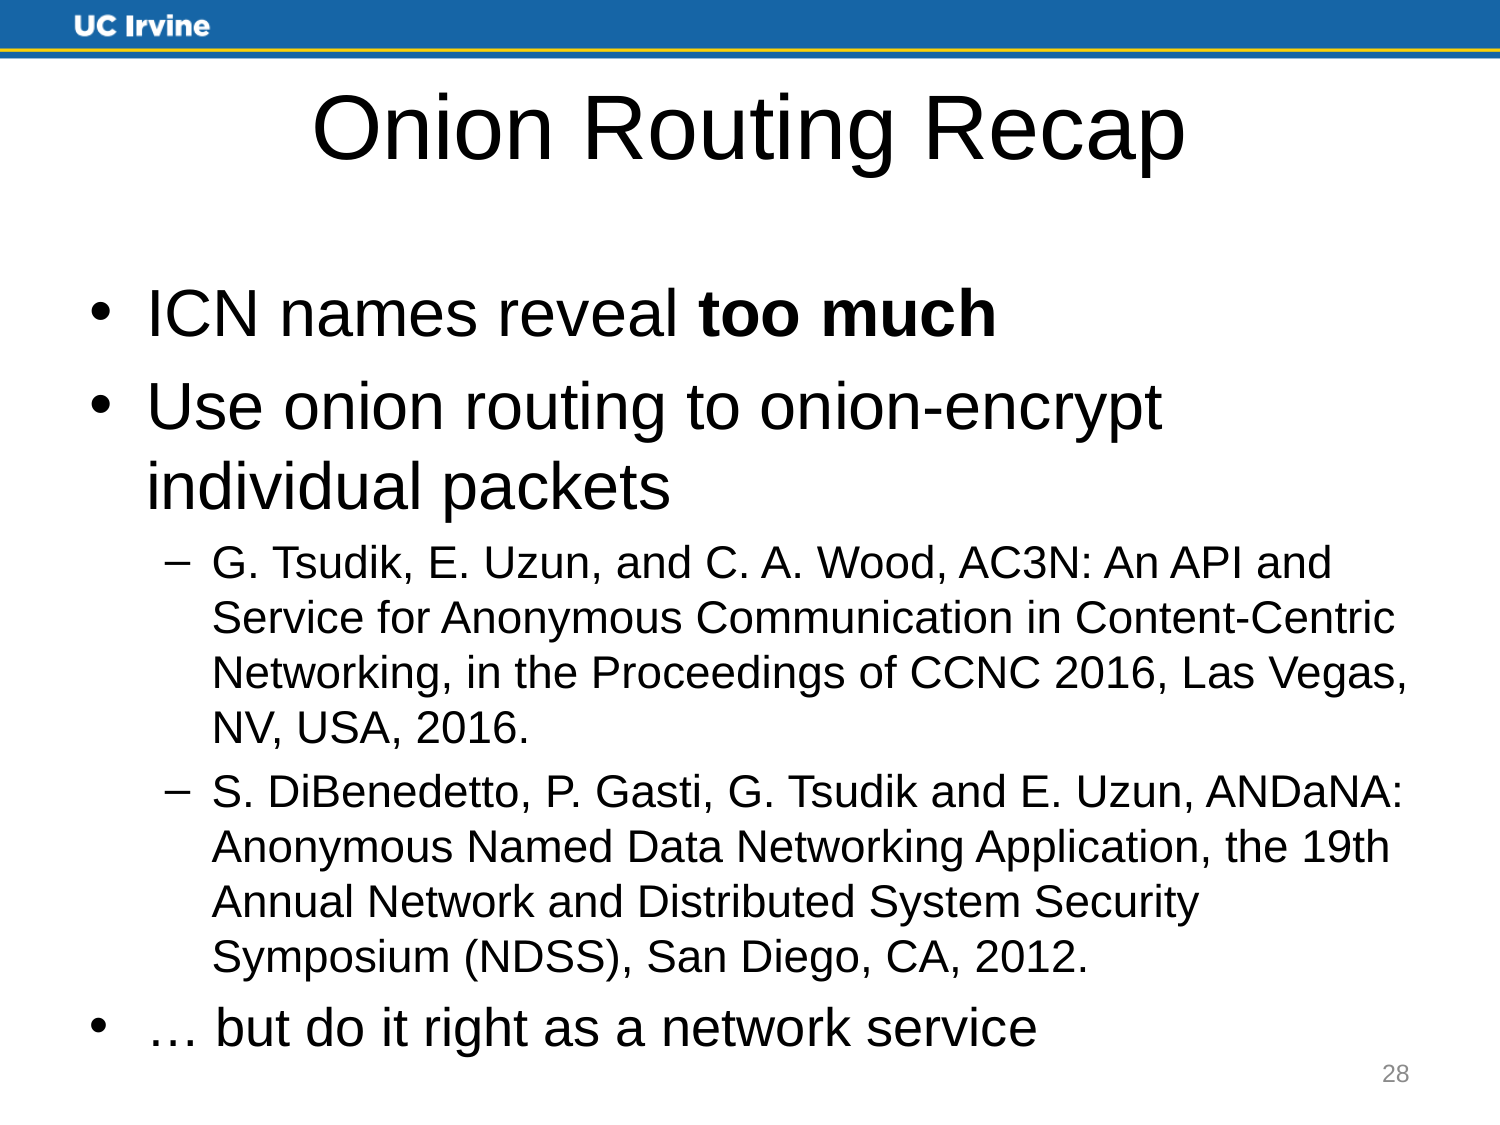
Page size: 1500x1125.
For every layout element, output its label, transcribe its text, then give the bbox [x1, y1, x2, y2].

list ICN names reveal too much Use onion routing to onion-encrypt individual packets G. Tsudik, E. Uzun, and C. A. Wood, AC3N: An API and Service for Anonymous Communication in Content-Centric Networking, in the Proceedings of CCNC 2016, Las Vegas, NV, USA, 2016. S. DiBenedetto, P. Gasti, G. Tsudik and E. Uzun, ANDaNA: Anonymous Named Data Networking Application, the 19th Annual Network and Distributed System Security Symposium (NDSS), San Diego, CA, 2012. … but do it right as a network service [75, 262, 1425, 1005]
title Onion Routing Recap [75, 60, 1425, 248]
footer [512, 1042, 988, 1103]
slide_number 28 [1074, 1042, 1425, 1103]
